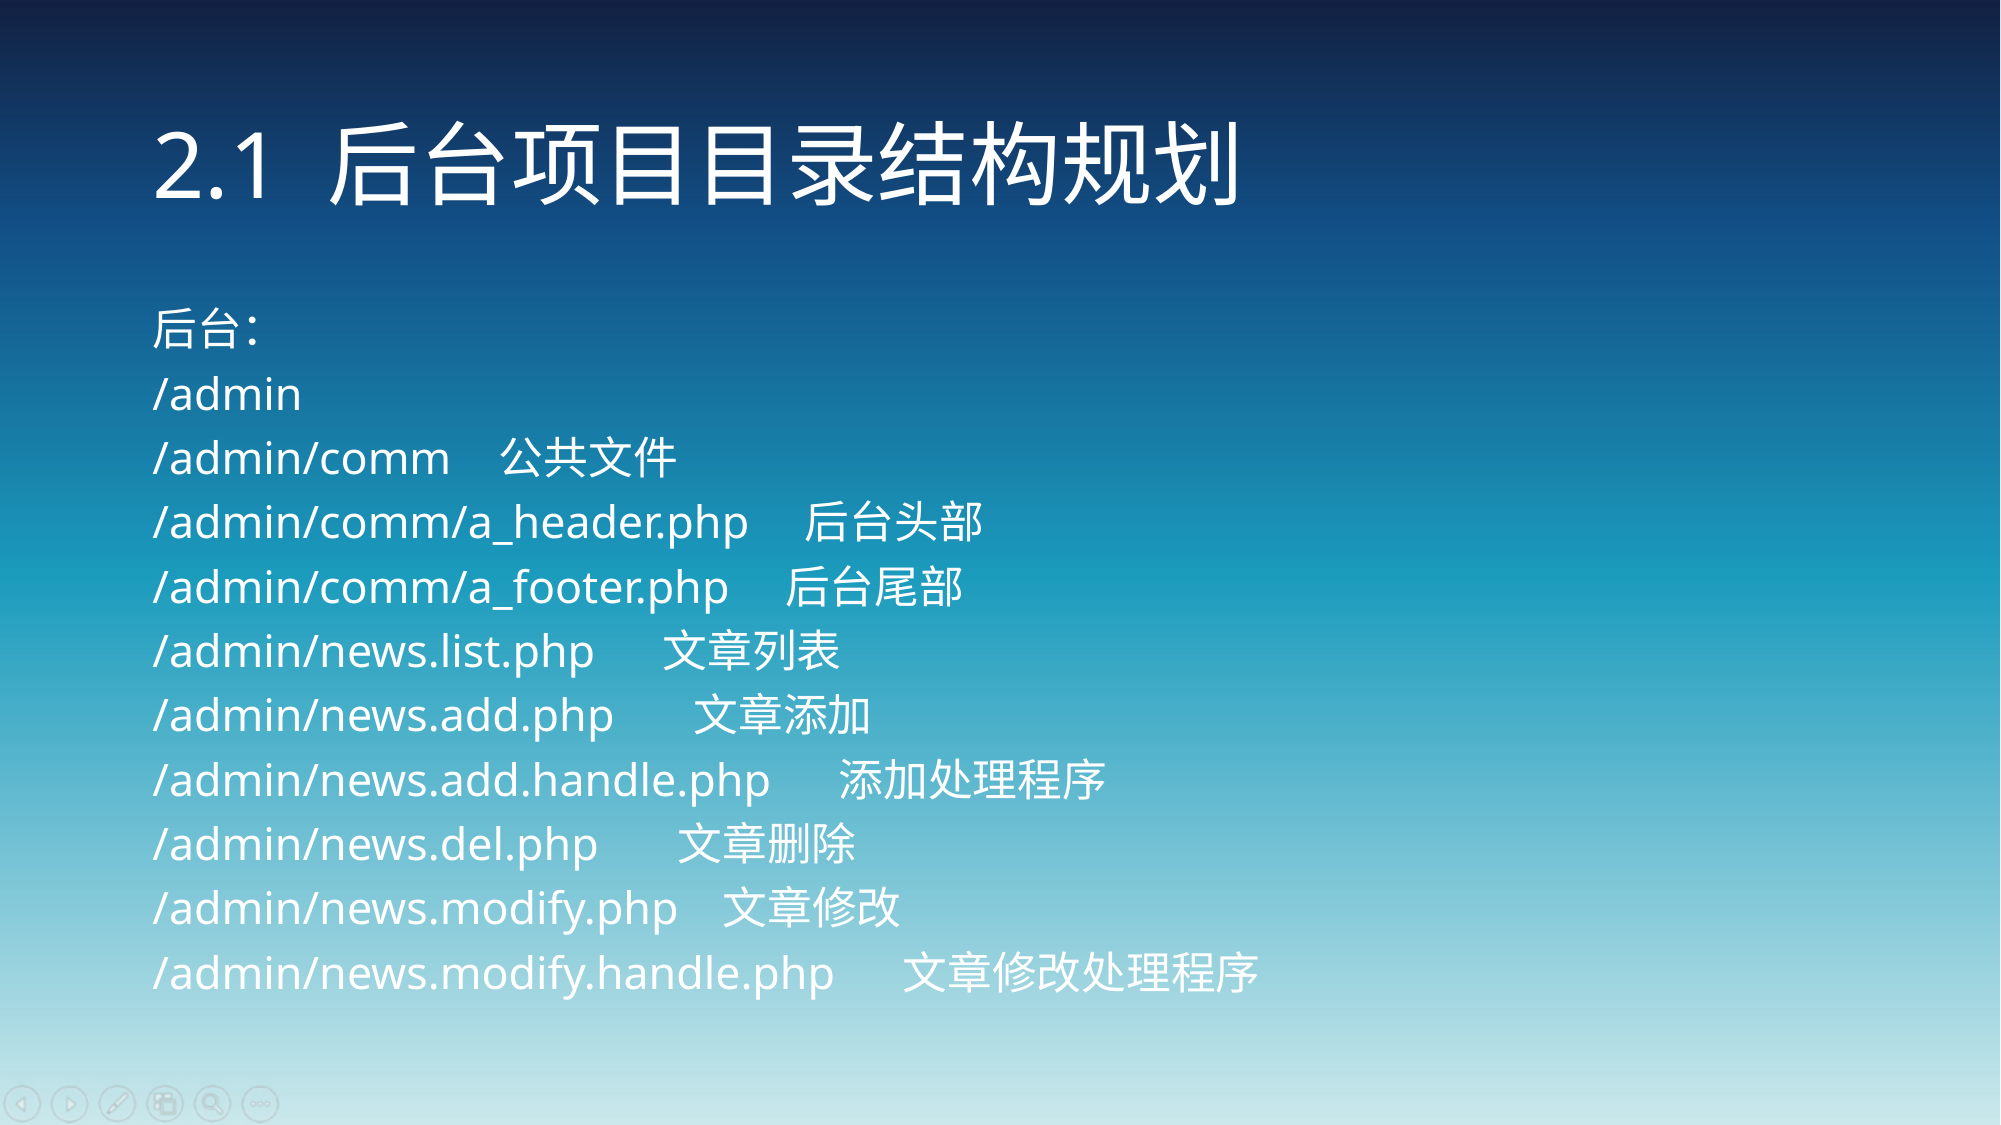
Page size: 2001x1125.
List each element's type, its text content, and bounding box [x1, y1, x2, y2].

title 2.1 后台项目目录结构规划 [137, 59, 1863, 278]
list 后台： /admin /admin/comm 公共文件 /admin/comm/a_header.php 后台头部 /admin/comm/a_footer.php 后台尾部 /admin/news.list.php 文章列表 /admin/news.add.php 文章添加 /admin/news.add.handle.php 添加处理程序 /admin/news.del.php 文章删除 /admin/news.modify.php 文章修改 /admin/news.modify.handle.php 文章修改处理程序 [137, 299, 1863, 1014]
picture [0, 0, 2001, 1125]
